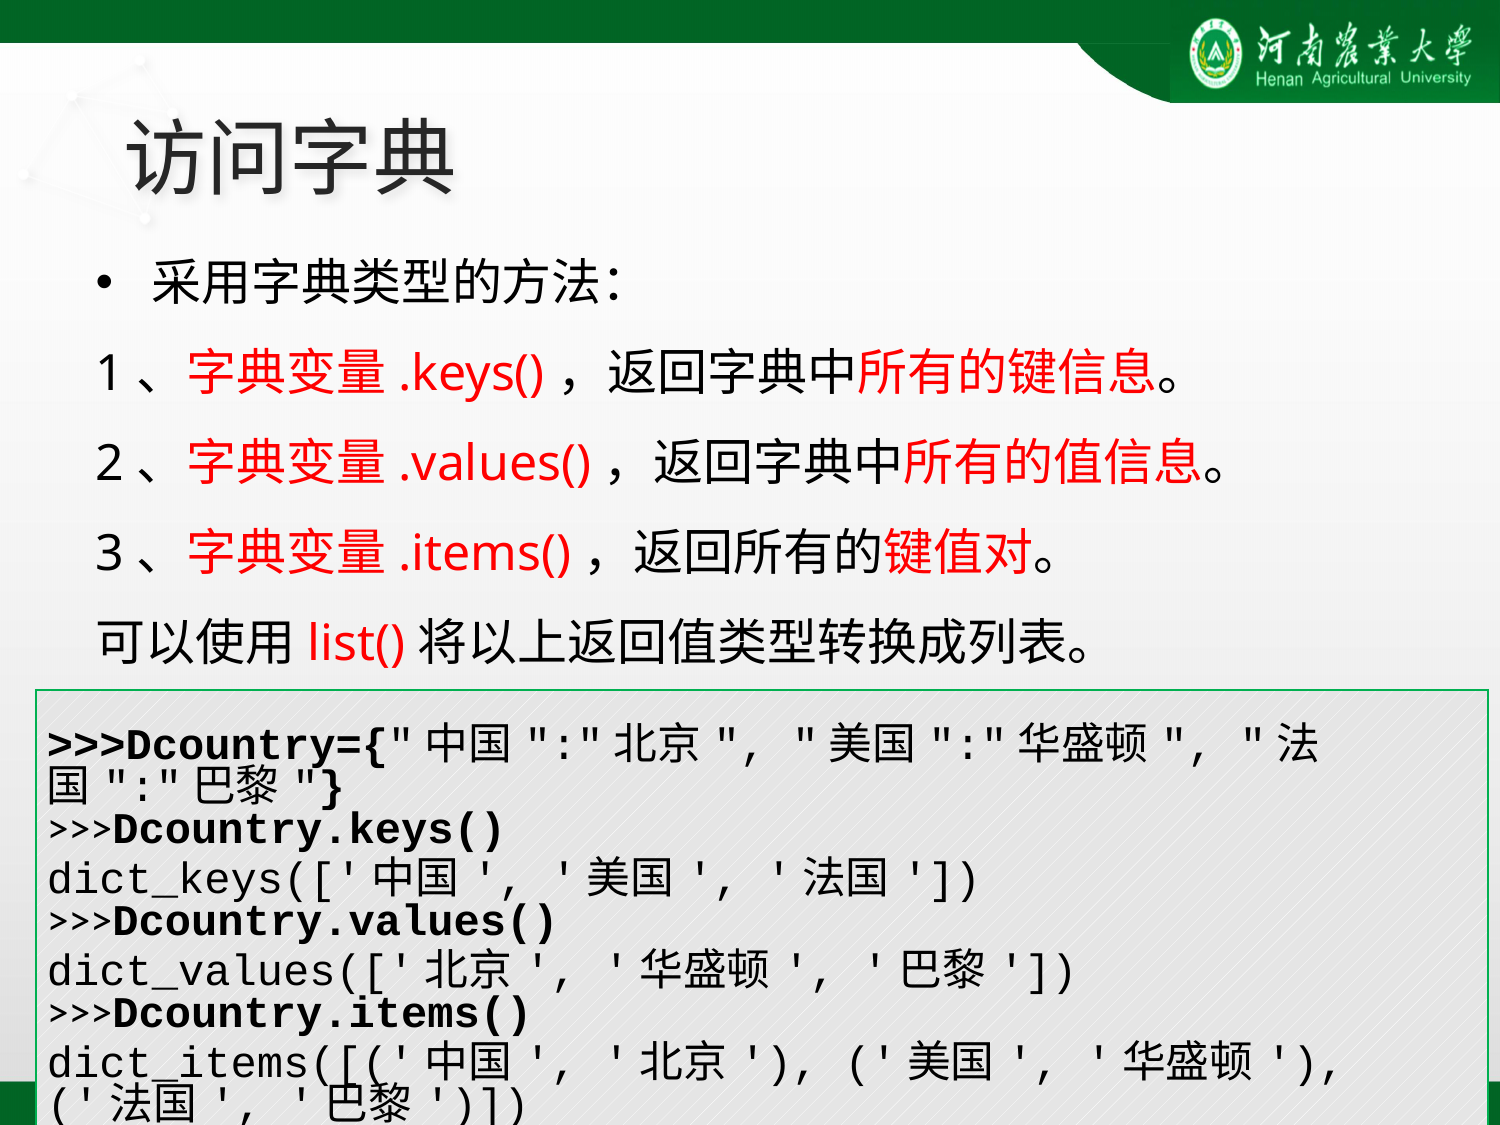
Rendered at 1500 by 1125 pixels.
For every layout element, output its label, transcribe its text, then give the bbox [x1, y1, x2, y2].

table_header >>>Dcountry={"中国":"北京", "美国":"华盛顿", "法国":"巴黎"} >>>Dcountry.keys() dict_keys(['中国', '美国', '法国']) >>>Dcountry.values() dict_values(['北京', '华盛顿', '巴黎']) >>>Dcountry.items() dict_items([('中国', '北京'), ('美国', '华盛顿'), ('法国', '巴黎')]) [37, 691, 1487, 1125]
picture [0, 0, 1500, 1125]
text_box 采用字典类型的方法： 1、字典变量.keys()，返回字典中所有的键信息。 2、字典变量.values()，返回字典中所有的值信息。 3、字典变量.items()，返回所有的键值对。 可以使用list()将以上返回值类型转换成列表。 [80, 213, 1420, 689]
text_box 访问字典 [215, 97, 472, 213]
